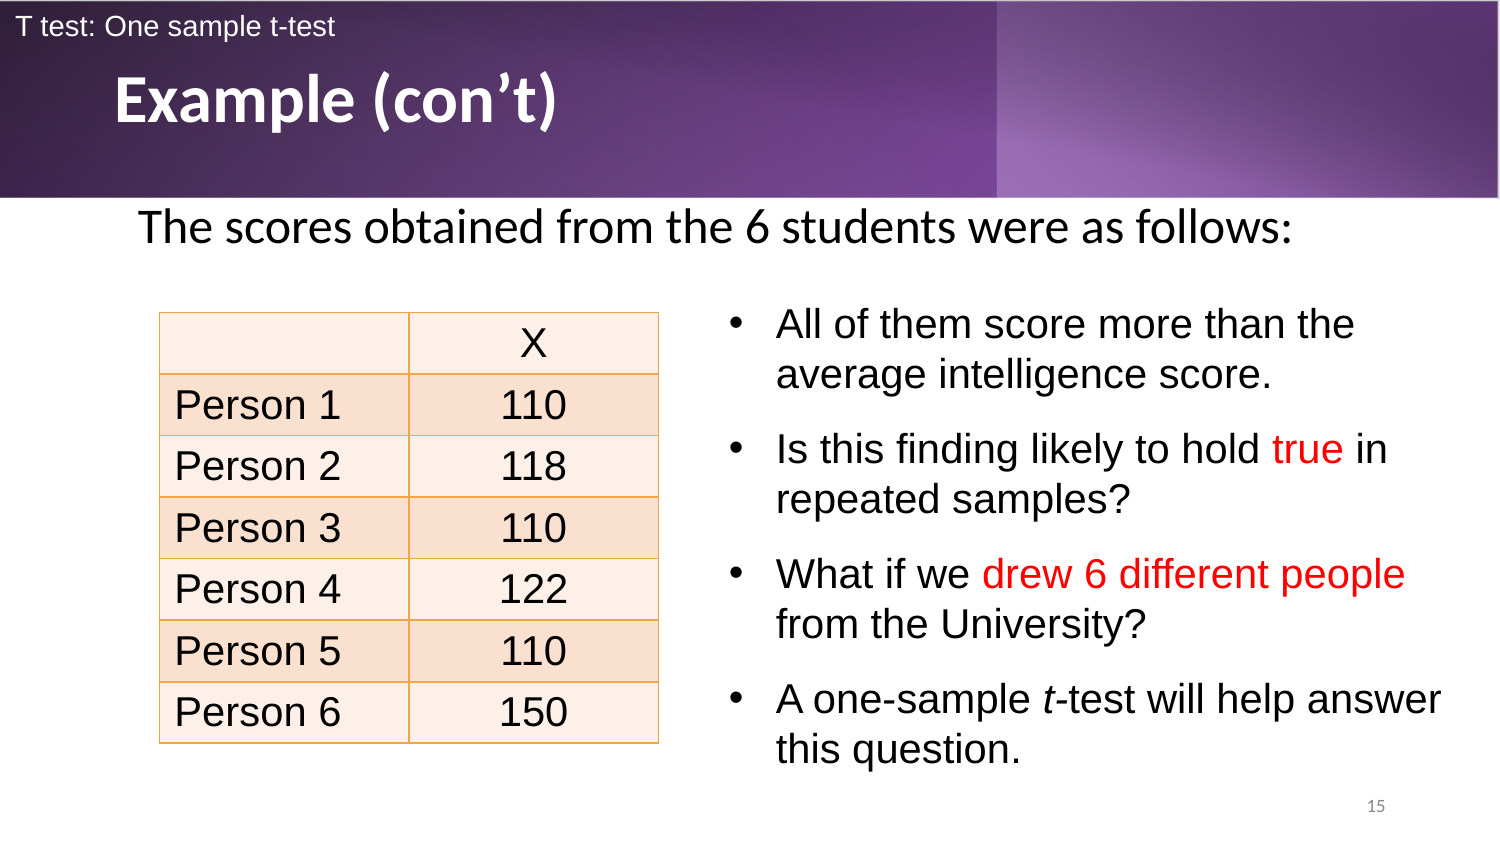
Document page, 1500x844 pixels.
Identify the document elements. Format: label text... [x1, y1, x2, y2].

table_cell Person 4 [160, 559, 408, 619]
table_header [160, 313, 408, 373]
slide_number 15 [1059, 782, 1397, 827]
table_cell 110 [410, 375, 658, 435]
table_cell 110 [410, 621, 658, 681]
table_cell Person 6 [160, 683, 408, 742]
table_cell 110 [410, 498, 658, 558]
table_cell 122 [410, 559, 658, 619]
table_header X [410, 313, 658, 373]
table_cell Person 5 [160, 621, 408, 681]
text_box All of them score more than the average intelligence score. Is this finding likely to hold true in repeated samples? What if we drew 6 different people from the University? A one-sample t-test will help answer this question. [713, 289, 1466, 780]
table_cell Person 3 [160, 498, 408, 558]
table_cell Person 2 [160, 436, 408, 496]
table_cell 150 [410, 683, 658, 742]
picture [0, 0, 1500, 199]
table_cell Person 1 [160, 375, 408, 435]
list The scores obtained from the 6 students were as follows: [103, 207, 1429, 695]
table_cell 118 [410, 436, 658, 496]
